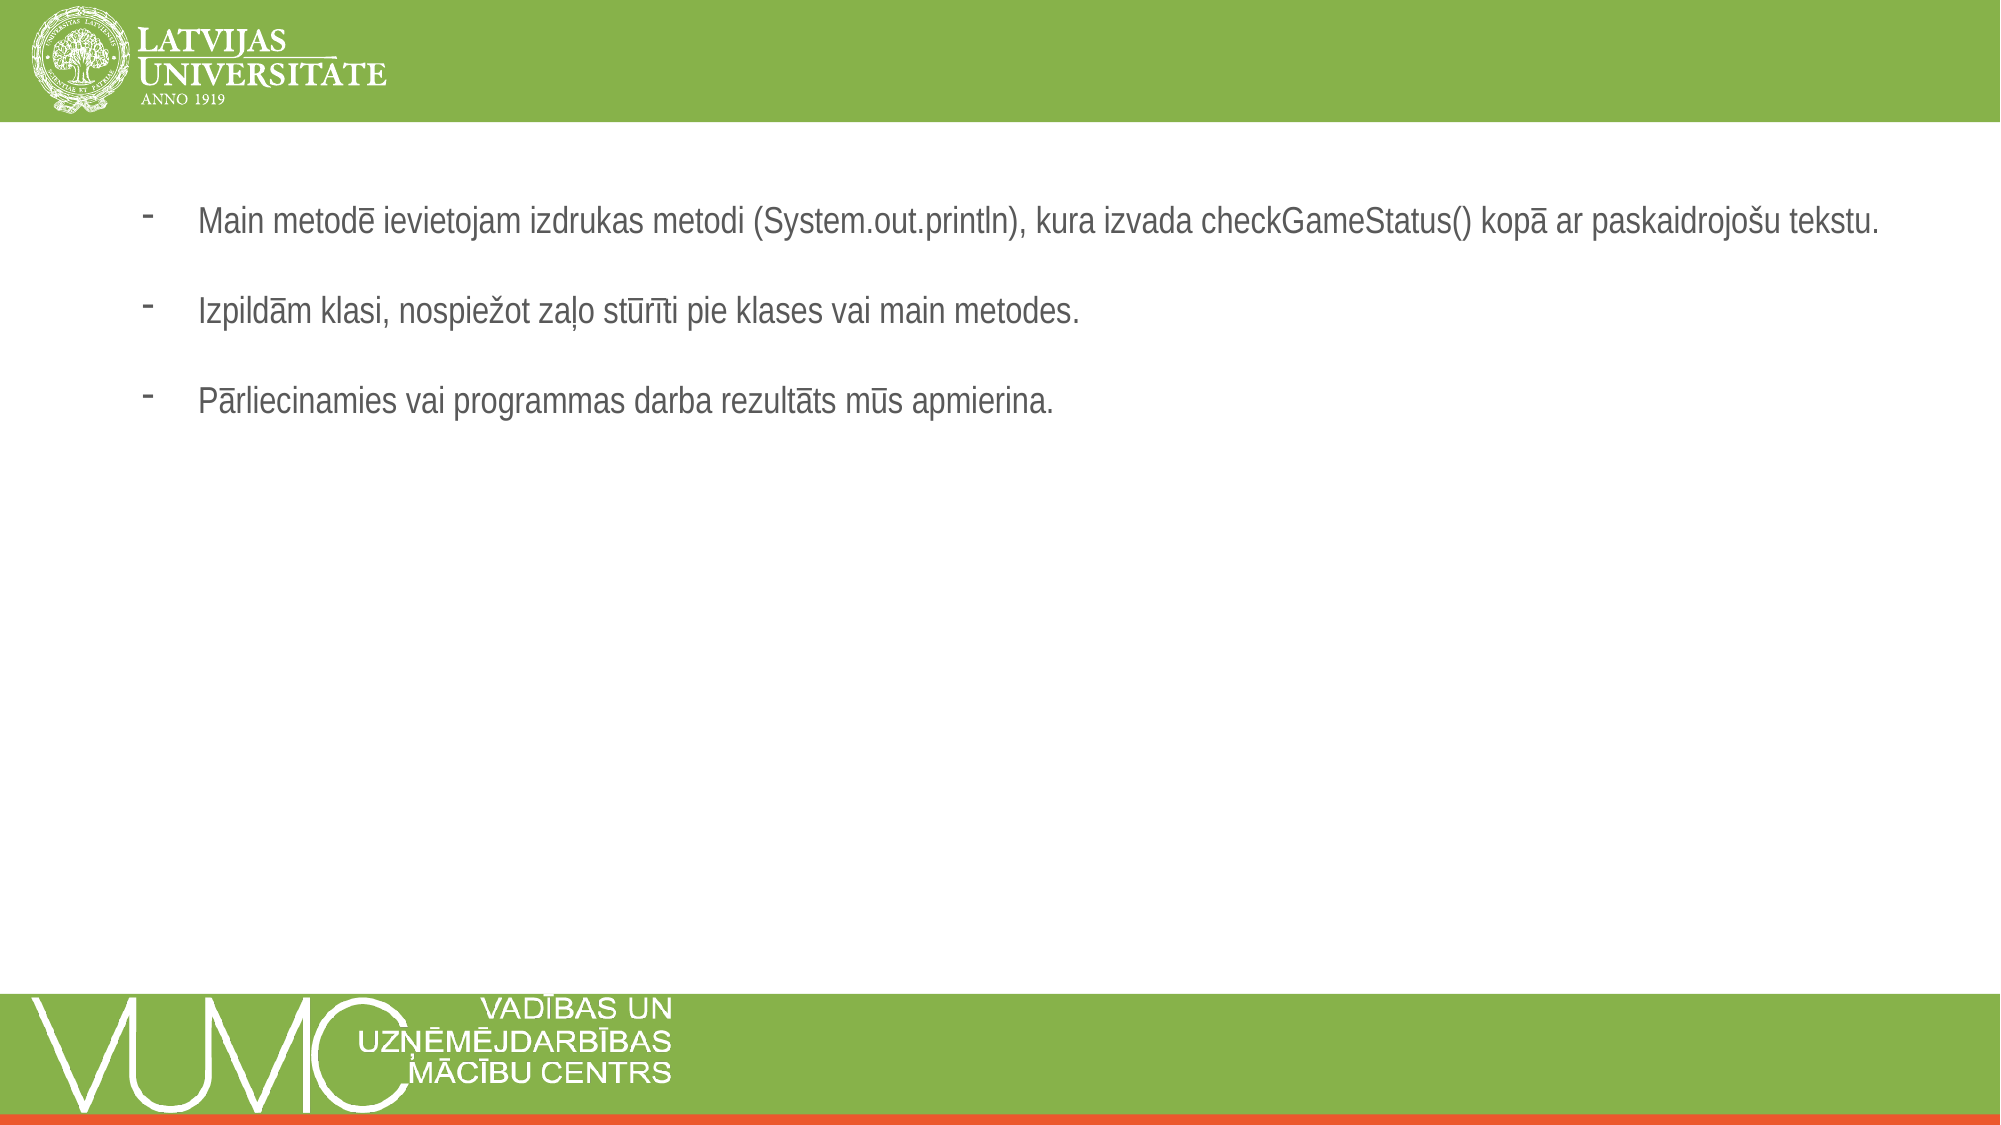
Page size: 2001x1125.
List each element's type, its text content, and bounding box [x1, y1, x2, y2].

picture [31, 993, 671, 1113]
text_box Main metodē ievietojam izdrukas metodi (System.out.println), kura izvada checkGameStatus() kopā ar paskaidrojošu tekstu. Izpildām klasi, nospiežot zaļo stūrīti pie klases vai main metodes. Pārliecinamies vai programmas darba rezultāts mūs apmierina. [127, 159, 1925, 429]
